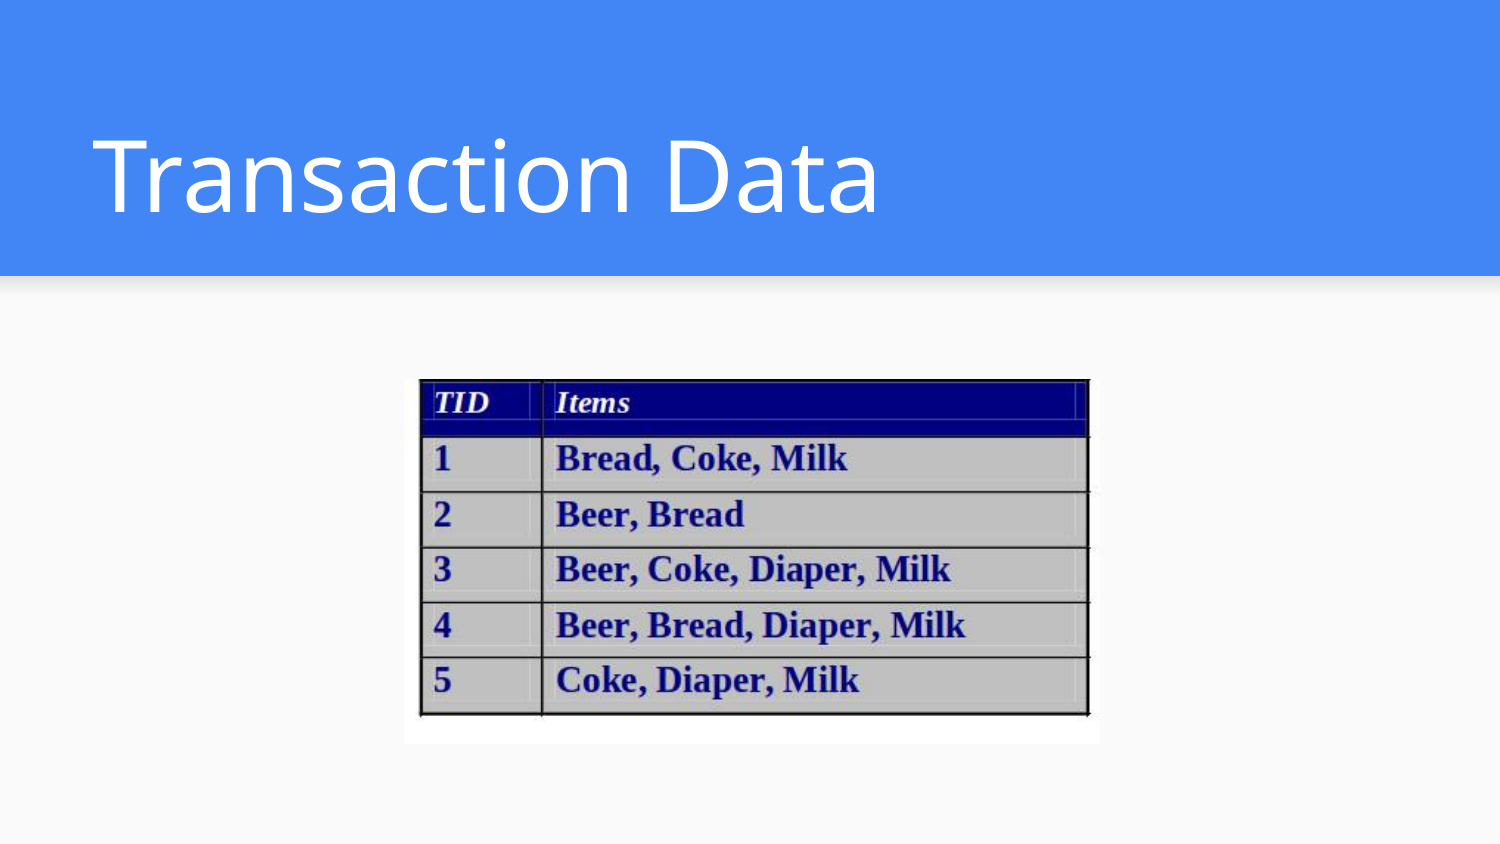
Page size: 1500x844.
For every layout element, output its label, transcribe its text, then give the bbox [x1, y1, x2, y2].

picture [404, 379, 1100, 744]
title Transaction Data [77, 121, 1427, 248]
